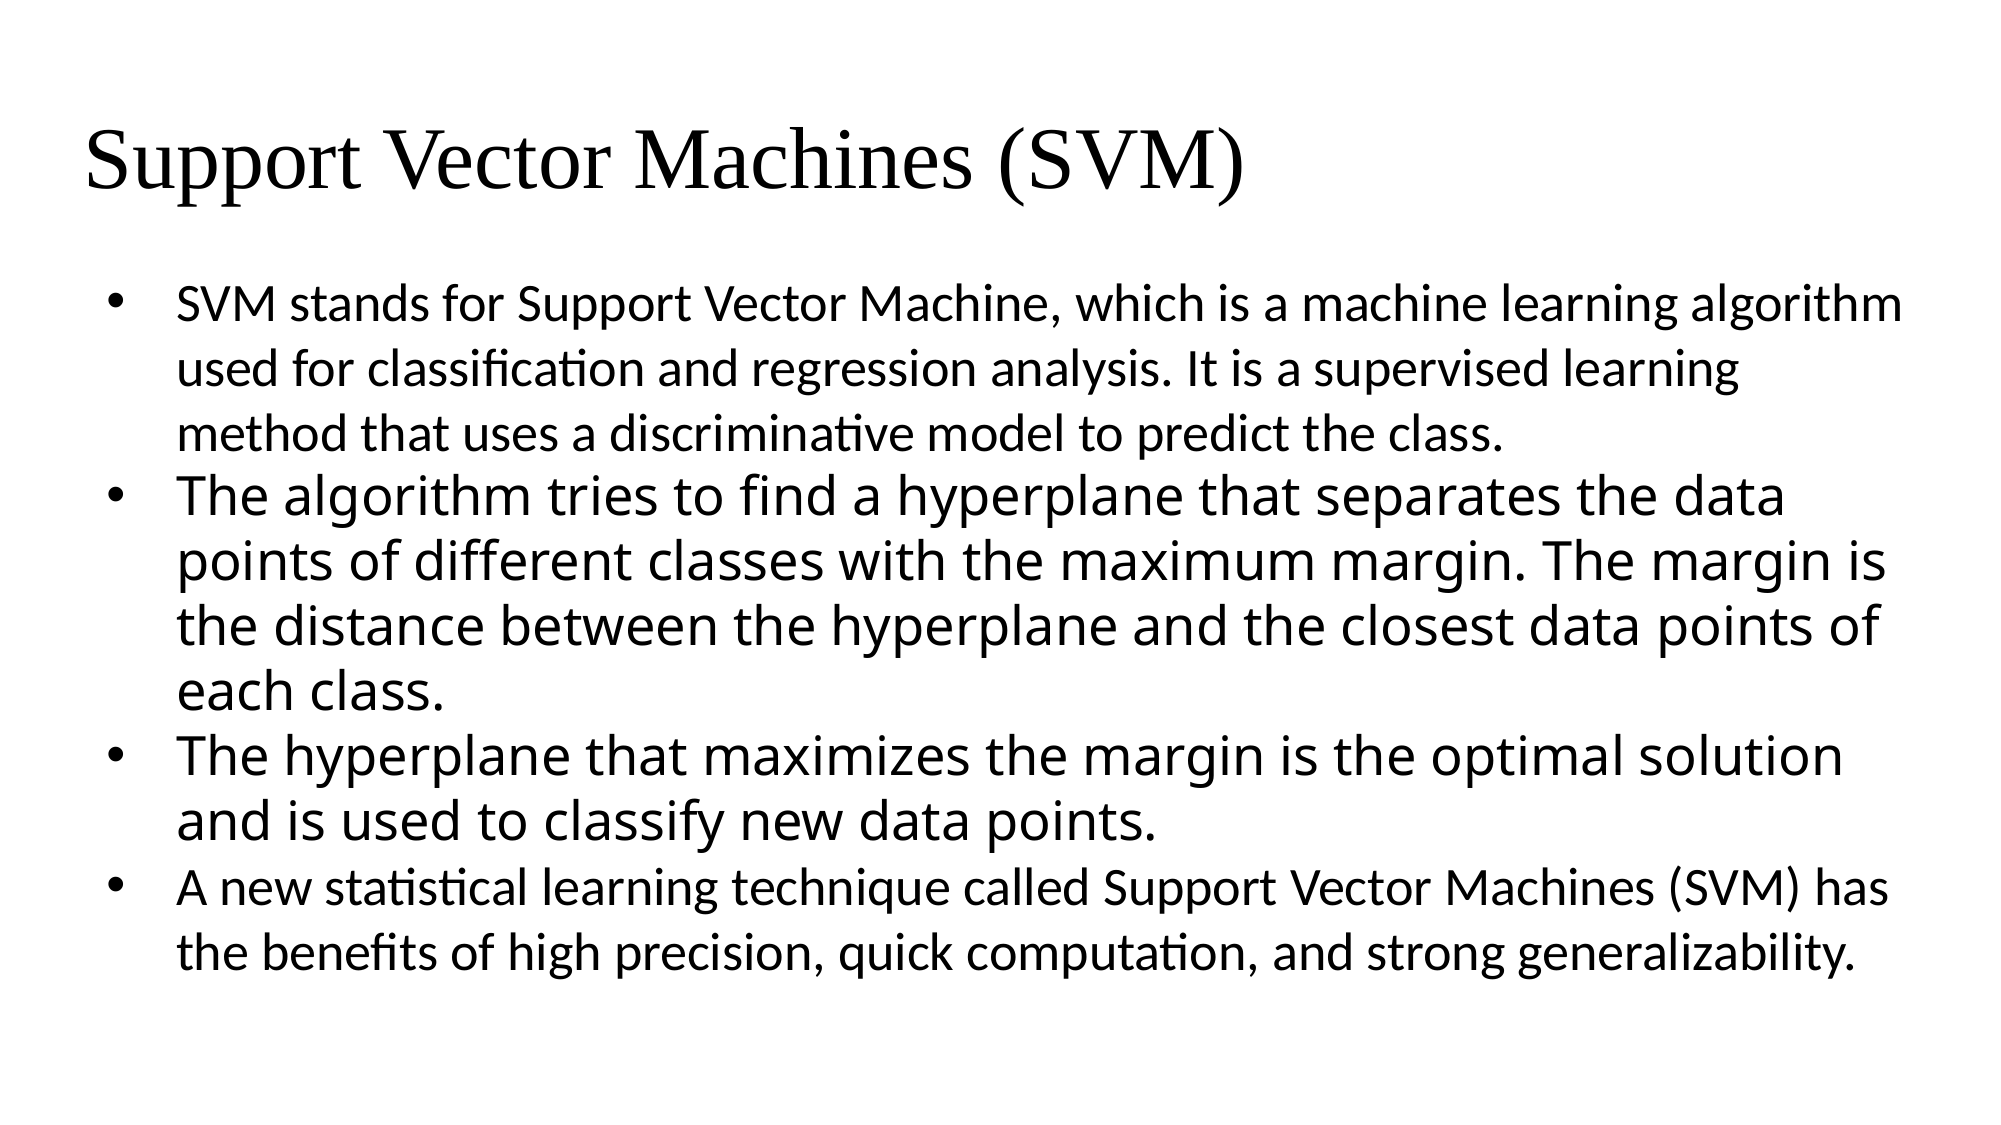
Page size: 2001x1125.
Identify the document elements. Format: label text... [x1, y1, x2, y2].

list SVM stands for Support Vector Machine, which is a machine learning algorithm used for classification and regression analysis. It is a supervised learning method that uses a discriminative model to predict the class. The algorithm tries to find a hyperplane that separates the data points of different classes with the maximum margin. The margin is the distance between the hyperplane and the closest data points of each class. The hyperplane that maximizes the margin is the optimal solution and is used to classify new data points. A new statistical learning technique called Support Vector Machines (SVM) has the benefits of high precision, quick computation, and strong generalizability. [68, 252, 1932, 1053]
title Support Vector Machines (SVM) [68, 97, 1932, 223]
